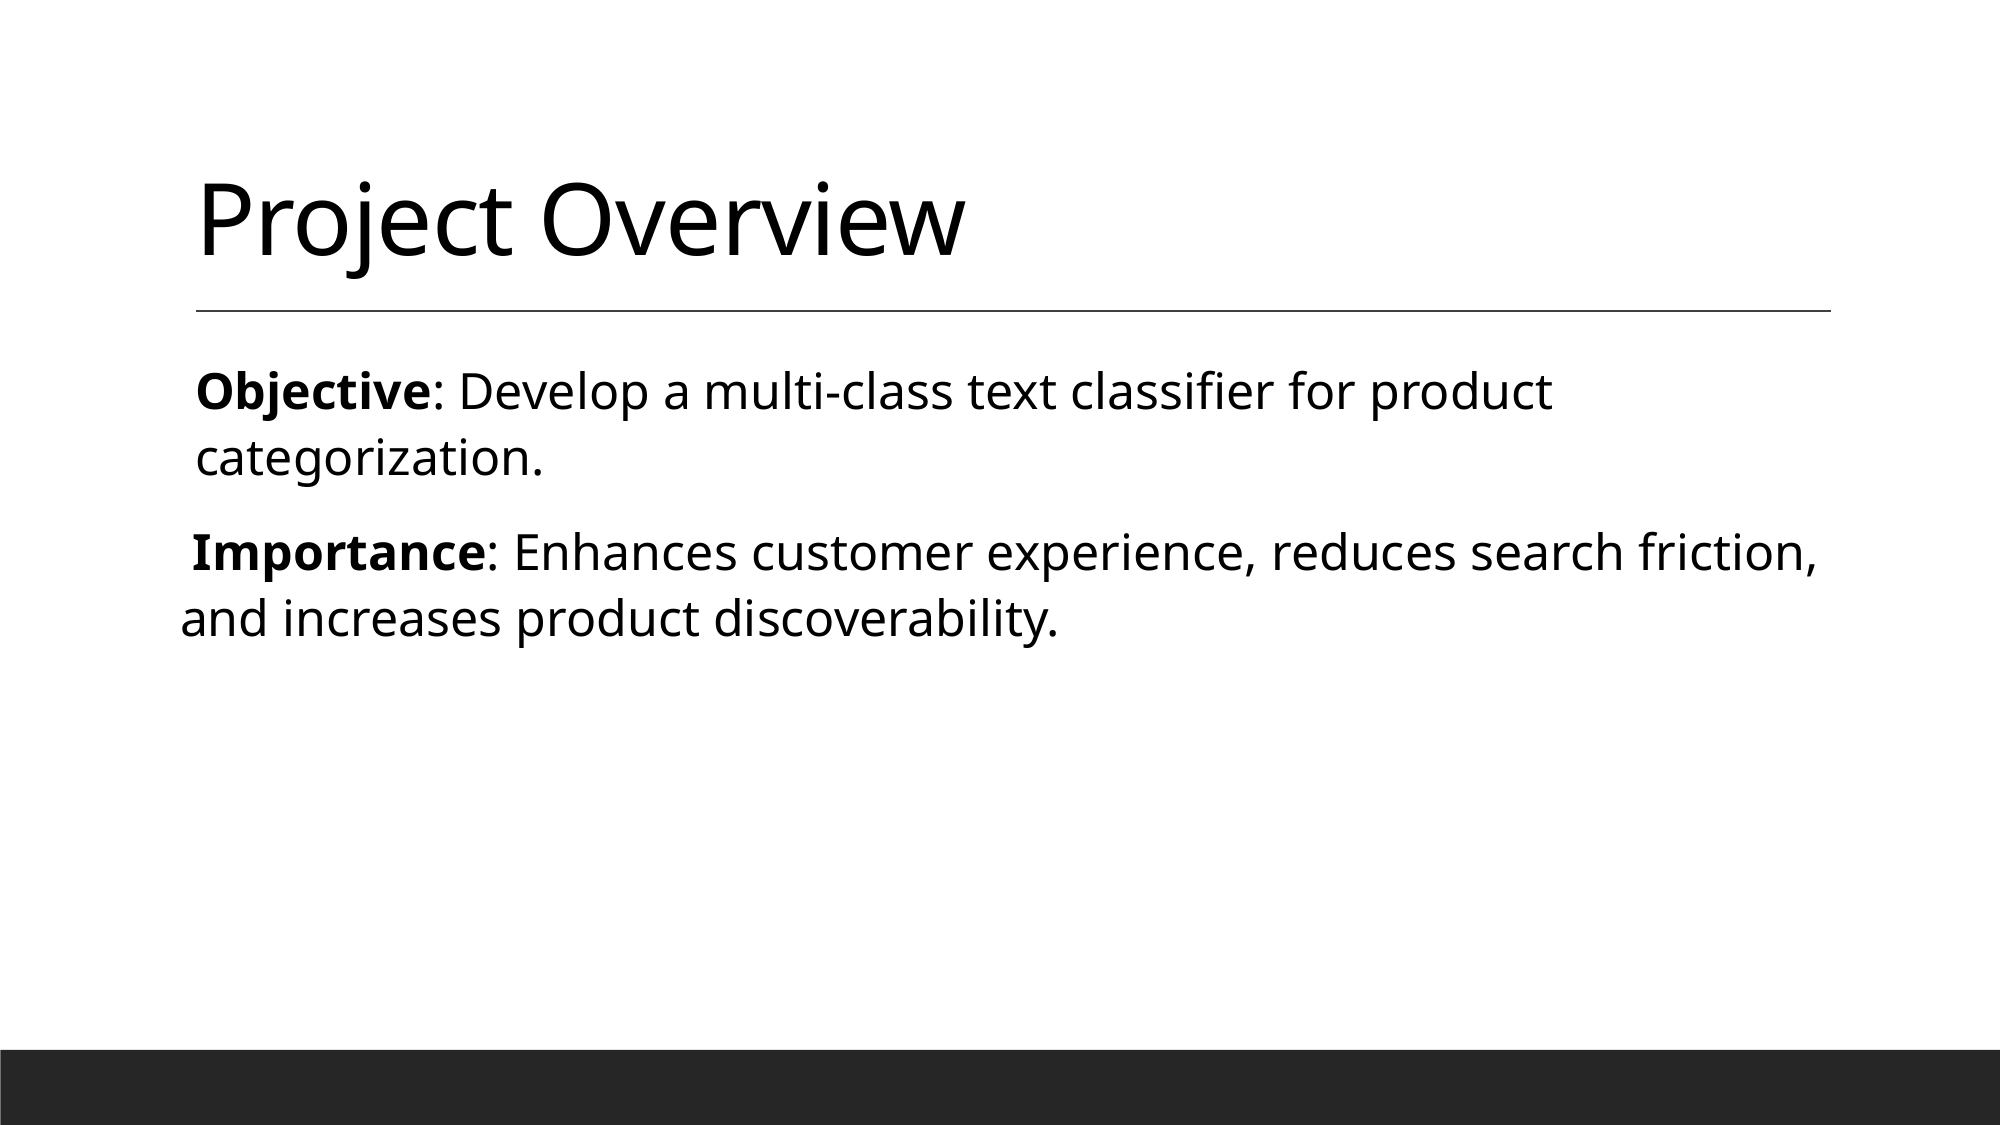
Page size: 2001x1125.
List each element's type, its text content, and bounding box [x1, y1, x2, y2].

title Project Overview [180, 47, 1830, 285]
list Objective: Develop a multi-class text classifier for product categorization. Importance: Enhances customer experience, reduces search friction, and increases product discoverability. [180, 345, 1830, 963]
